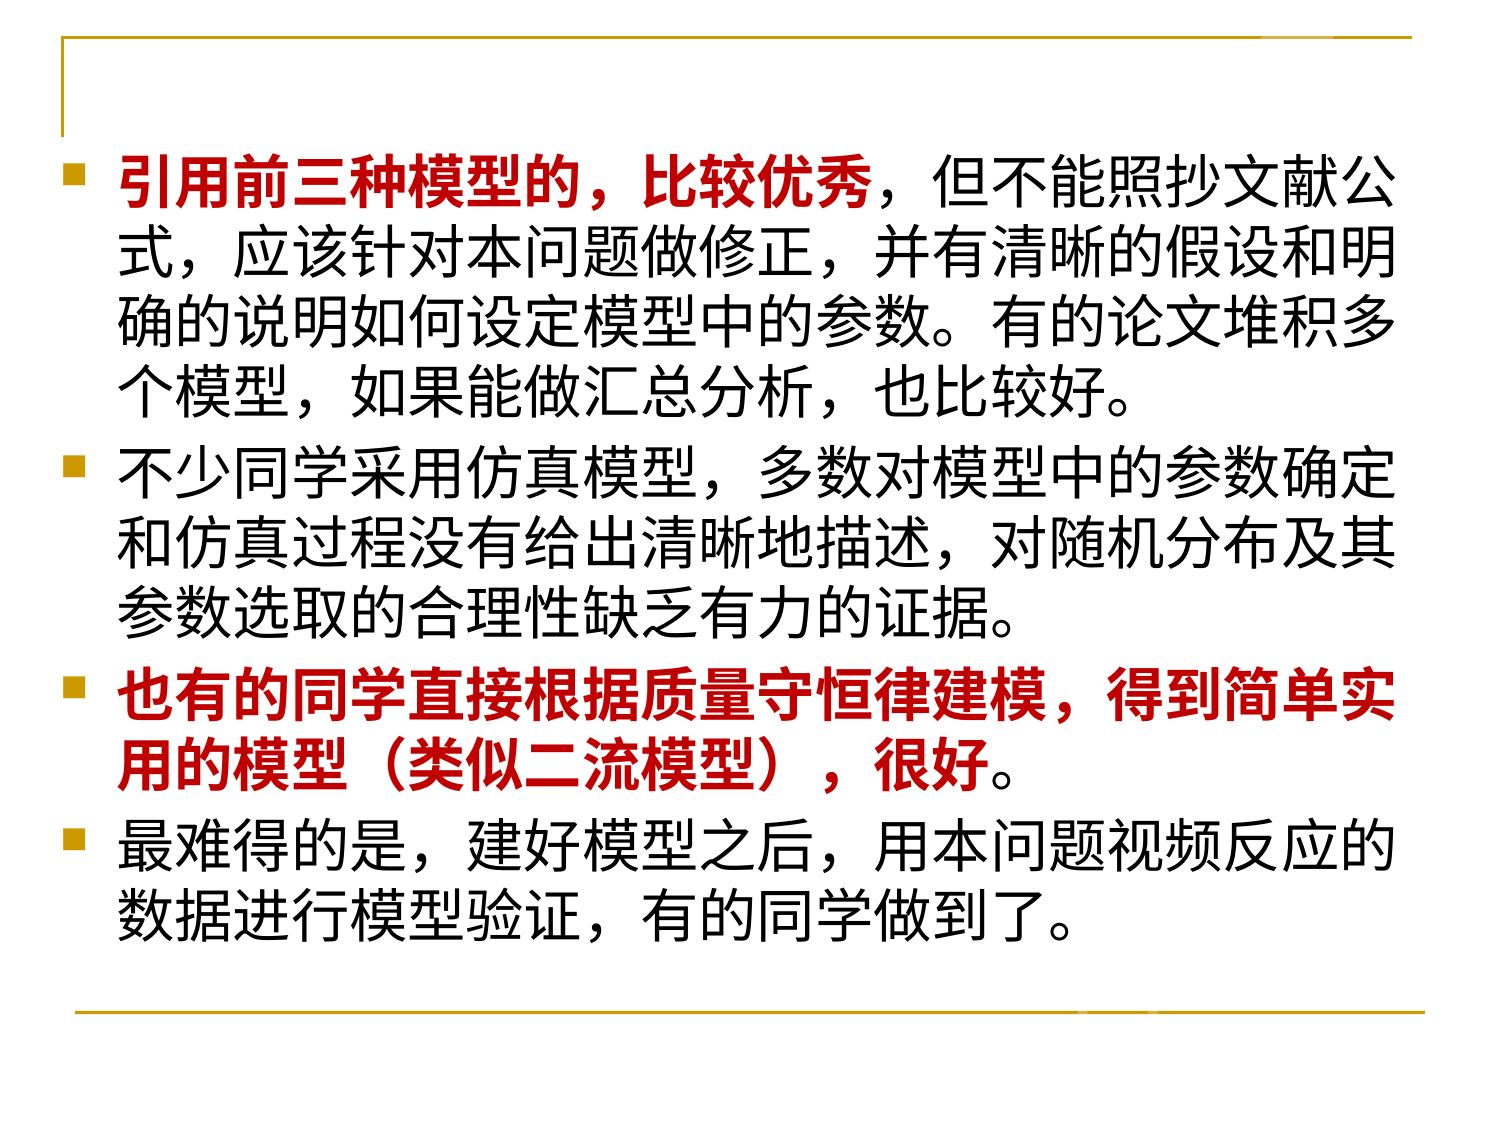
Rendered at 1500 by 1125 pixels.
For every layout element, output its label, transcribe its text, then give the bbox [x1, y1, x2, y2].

list 引用前三种模型的，比较优秀，但不能照抄文献公式，应该针对本问题做修正，并有清晰的假设和明确的说明如何设定模型中的参数。有的论文堆积多个模型，如果能做汇总分析，也比较好。 不少同学采用仿真模型，多数对模型中的参数确定和仿真过程没有给出清晰地描述，对随机分布及其参数选取的合理性缺乏有力的证据。 也有的同学直接根据质量守恒律建模，得到简单实用的模型（类似二流模型），很好。 最难得的是，建好模型之后，用本问题视频反应的数据进行模型验证，有的同学做到了。 [44, 136, 1456, 1024]
